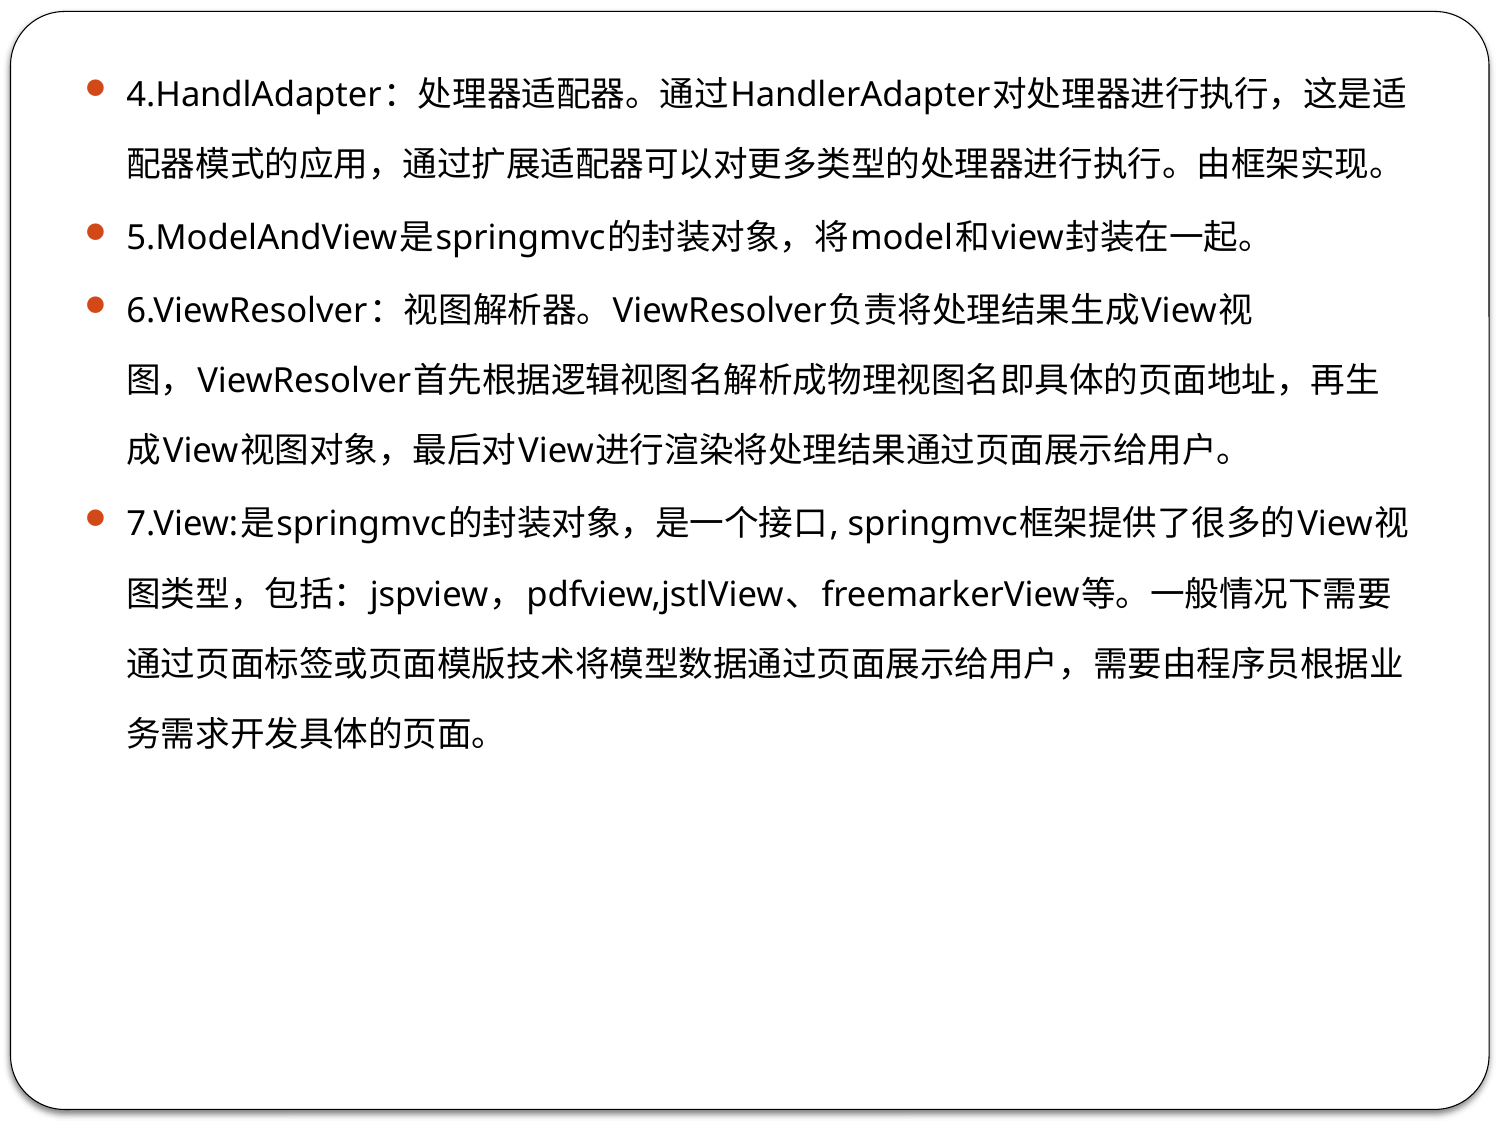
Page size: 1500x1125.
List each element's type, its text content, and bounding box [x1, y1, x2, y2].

list 4.HandlAdapter：处理器适配器。通过HandlerAdapter对处理器进行执行，这是适配器模式的应用，通过扩展适配器可以对更多类型的处理器进行执行。由框架实现。 5.ModelAndView是springmvc的封装对象，将model和view封装在一起。 6.ViewResolver：视图解析器。ViewResolver负责将处理结果生成View视图，ViewResolver首先根据逻辑视图名解析成物理视图名即具体的页面地址，再生成View视图对象，最后对View进行渲染将处理结果通过页面展示给用户。 7.View:是springmvc的封装对象，是一个接口, springmvc框架提供了很多的View视图类型，包括：jspview，pdfview,jstlView、freemarkerView等。一般情况下需要通过页面标签或页面模版技术将模型数据通过页面展示给用户，需要由程序员根据业务需求开发具体的页面。 [70, 35, 1425, 1090]
